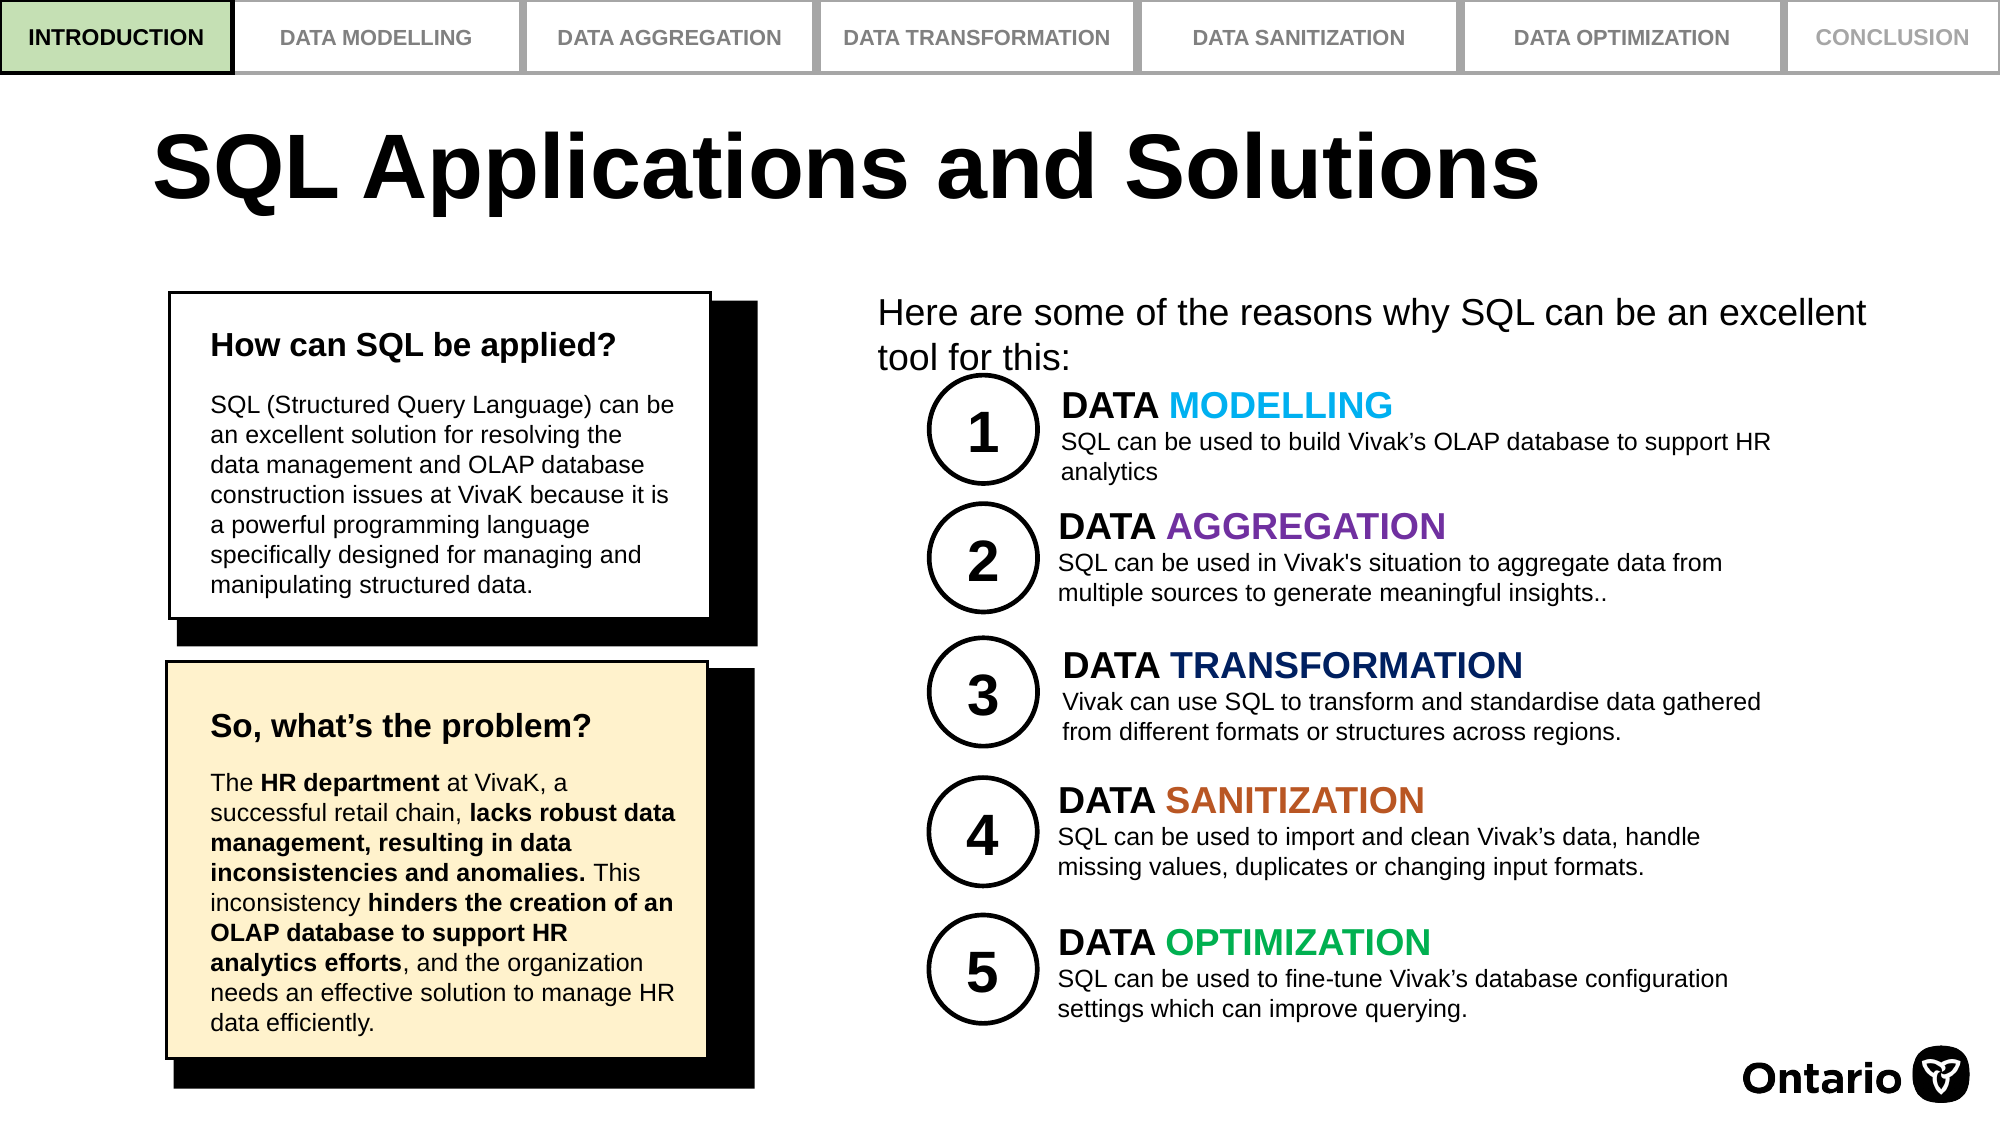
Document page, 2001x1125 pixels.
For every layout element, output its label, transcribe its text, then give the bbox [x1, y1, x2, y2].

picture [1743, 1045, 1970, 1104]
text_box DATA MODELLING [1045, 373, 1647, 435]
text_box SQL can be used to import and clean Vivak’s data, handle missing values, duplicates or changing input formats. [1042, 813, 1800, 889]
text_box DATA TRANSFORMATION [1047, 632, 1649, 677]
text_box DATA SANITIZATION [1138, 0, 1460, 74]
text_box 4 [927, 776, 1039, 887]
text_box SQL can be used to build Vivak’s OLAP database to support HR analytics [1046, 418, 1803, 494]
text_box SQL can be used in Vivak's situation to aggregate data from multiple sources to generate meaningful insights.. [1043, 539, 1800, 615]
text_box [165, 660, 709, 1060]
text_box DATA OPTIMIZATION [1042, 909, 1644, 954]
text_box SQL can be used to fine-tune Vivak’s database configuration settings which can improve querying. [1042, 954, 1800, 1030]
text_box DATA AGGREGATION [524, 0, 816, 74]
text_box DATA TRANSFORMATION [818, 0, 1136, 74]
text_box Here are some of the reasons why SQL can be an excellent tool for this: [862, 280, 1928, 386]
text_box 5 [927, 913, 1039, 1025]
text_box 1 [928, 374, 1039, 485]
text_box 2 [928, 502, 1039, 614]
text_box DATA OPTIMIZATION [1462, 0, 1783, 74]
text_box So, what’s the problem? [195, 669, 797, 780]
text_box Vivak can use SQL to transform and standardise data gathered from different formats or structures across regions. [1047, 677, 1805, 753]
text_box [169, 292, 758, 647]
text_box 3 [928, 636, 1039, 748]
text_box [173, 780, 756, 1090]
title SQL Applications and Solutions [137, 59, 1863, 278]
text_box DATA MODELLING [233, 0, 522, 74]
text_box DATA AGGREGATION [1043, 494, 1644, 539]
text_box The HR department at VivaK, a successful retail chain, lacks robust data management, resulting in data inconsistencies and anomalies. This inconsistency hinders the creation of an OLAP database to support HR analytics efforts, and the organization needs an effective solution to manage HR data efficiently. [195, 780, 694, 1044]
text_box CONCLUSION [1785, 0, 2000, 74]
text_box DATA SANITIZATION [1042, 768, 1644, 813]
text_box INTRODUCTION [0, 0, 233, 74]
text_box How can SQL be applied? [195, 287, 797, 398]
